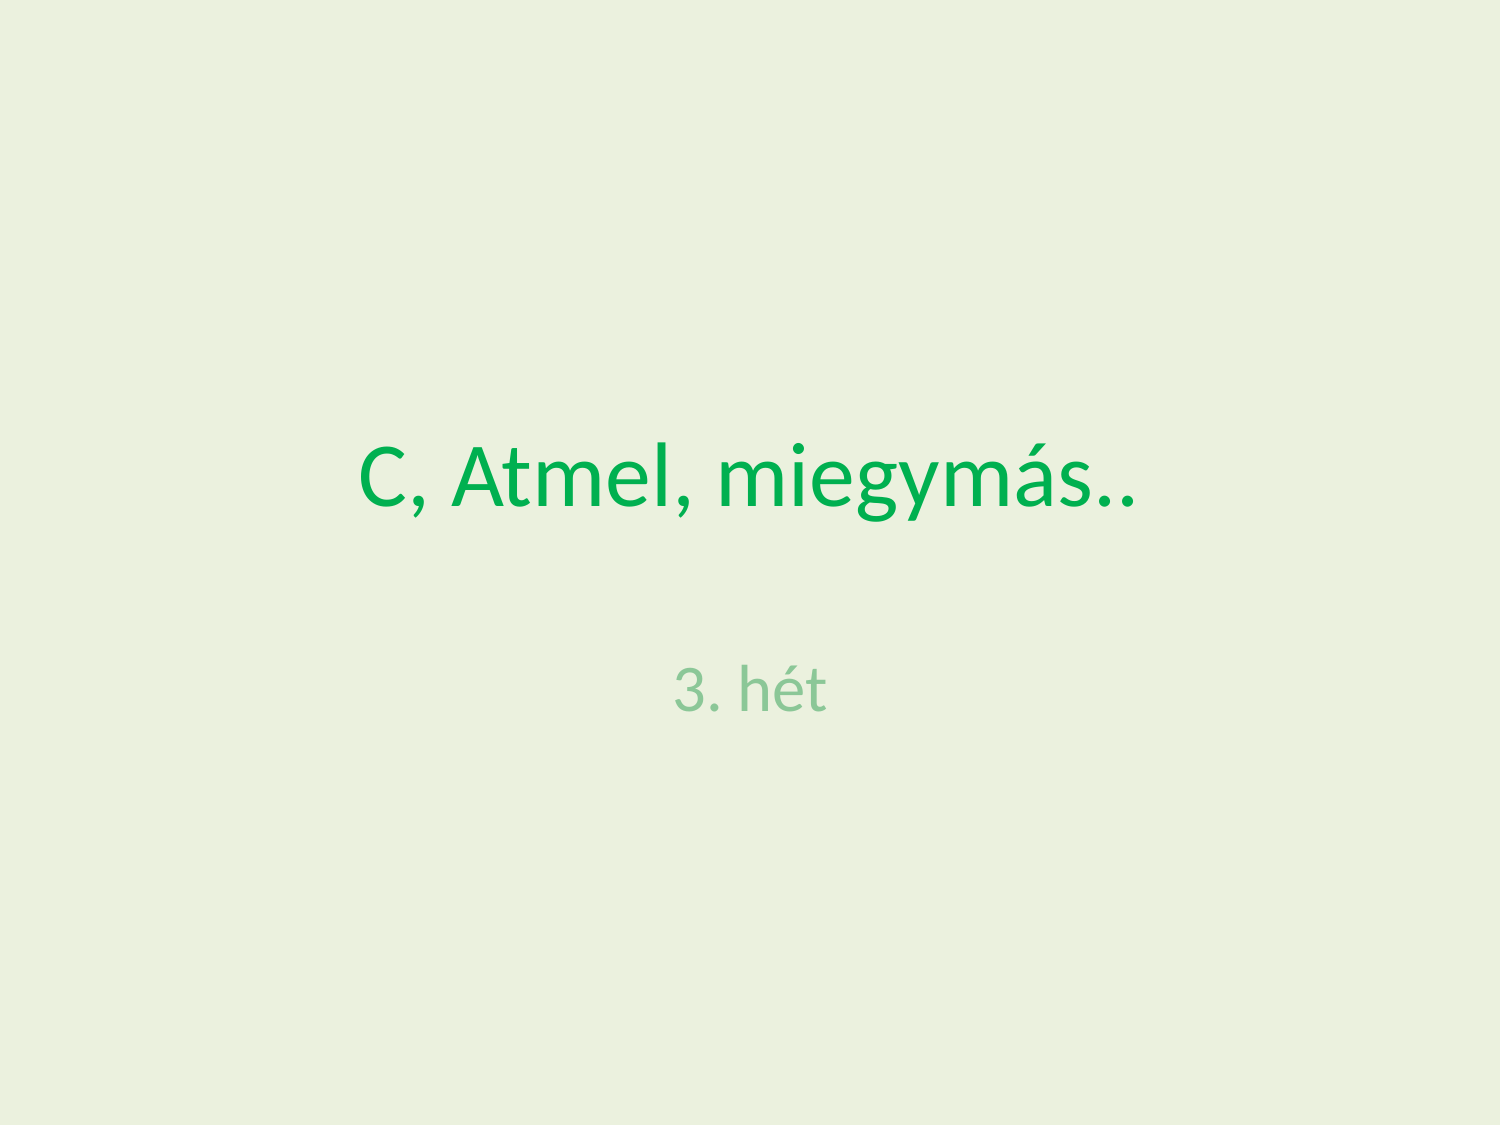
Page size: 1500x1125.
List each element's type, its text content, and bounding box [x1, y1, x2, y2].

title C, Atmel, miegymás.. [112, 349, 1388, 591]
subtitle 3. hét [225, 637, 1275, 925]
